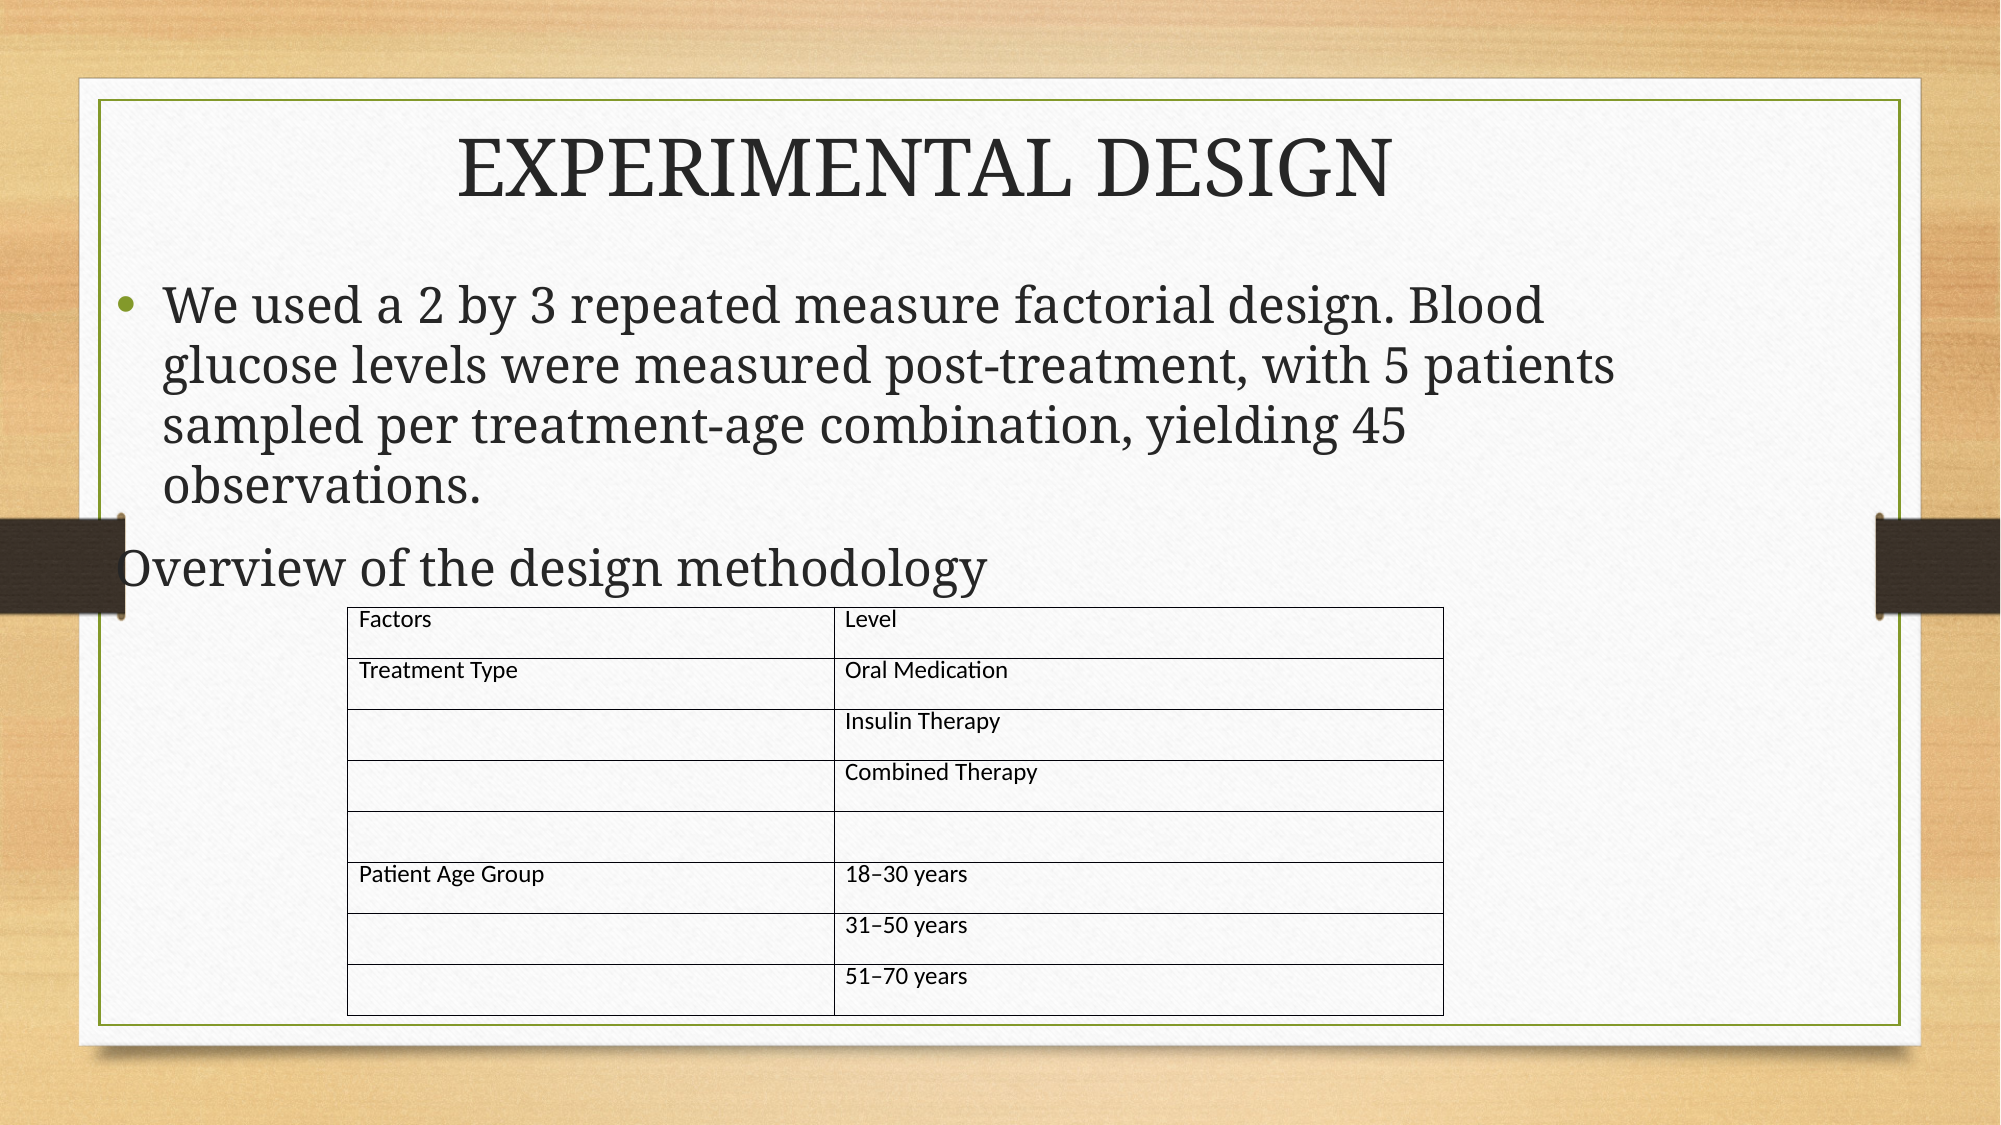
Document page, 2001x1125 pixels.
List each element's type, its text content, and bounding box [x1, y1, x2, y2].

title EXPERIMENTAL DESIGN [137, 108, 1713, 221]
table_cell [835, 812, 1443, 862]
table_header Level [835, 608, 1443, 658]
table_cell [348, 710, 834, 760]
picture [0, 0, 2001, 1125]
table_cell Patient Age Group [348, 863, 834, 913]
table_header Factors [348, 608, 834, 658]
table_cell 18–30 years [835, 863, 1443, 913]
list We used a 2 by 3 repeated measure factorial design. Blood glucose levels were measured post-treatment, with 5 patients sampled per treatment-age combination, yielding 45 observations. Overview of the design methodology [100, 266, 1676, 811]
table_cell [348, 965, 834, 1015]
table_cell Oral Medication [835, 659, 1443, 709]
table_cell [348, 914, 834, 964]
table_cell [348, 812, 834, 862]
table_cell Treatment Type [348, 659, 834, 709]
table_cell Insulin Therapy [835, 710, 1443, 760]
table_cell 31–50 years [835, 914, 1443, 964]
table_cell Combined Therapy [835, 761, 1443, 811]
table_cell 51–70 years [835, 965, 1443, 1015]
table_cell [348, 761, 834, 811]
